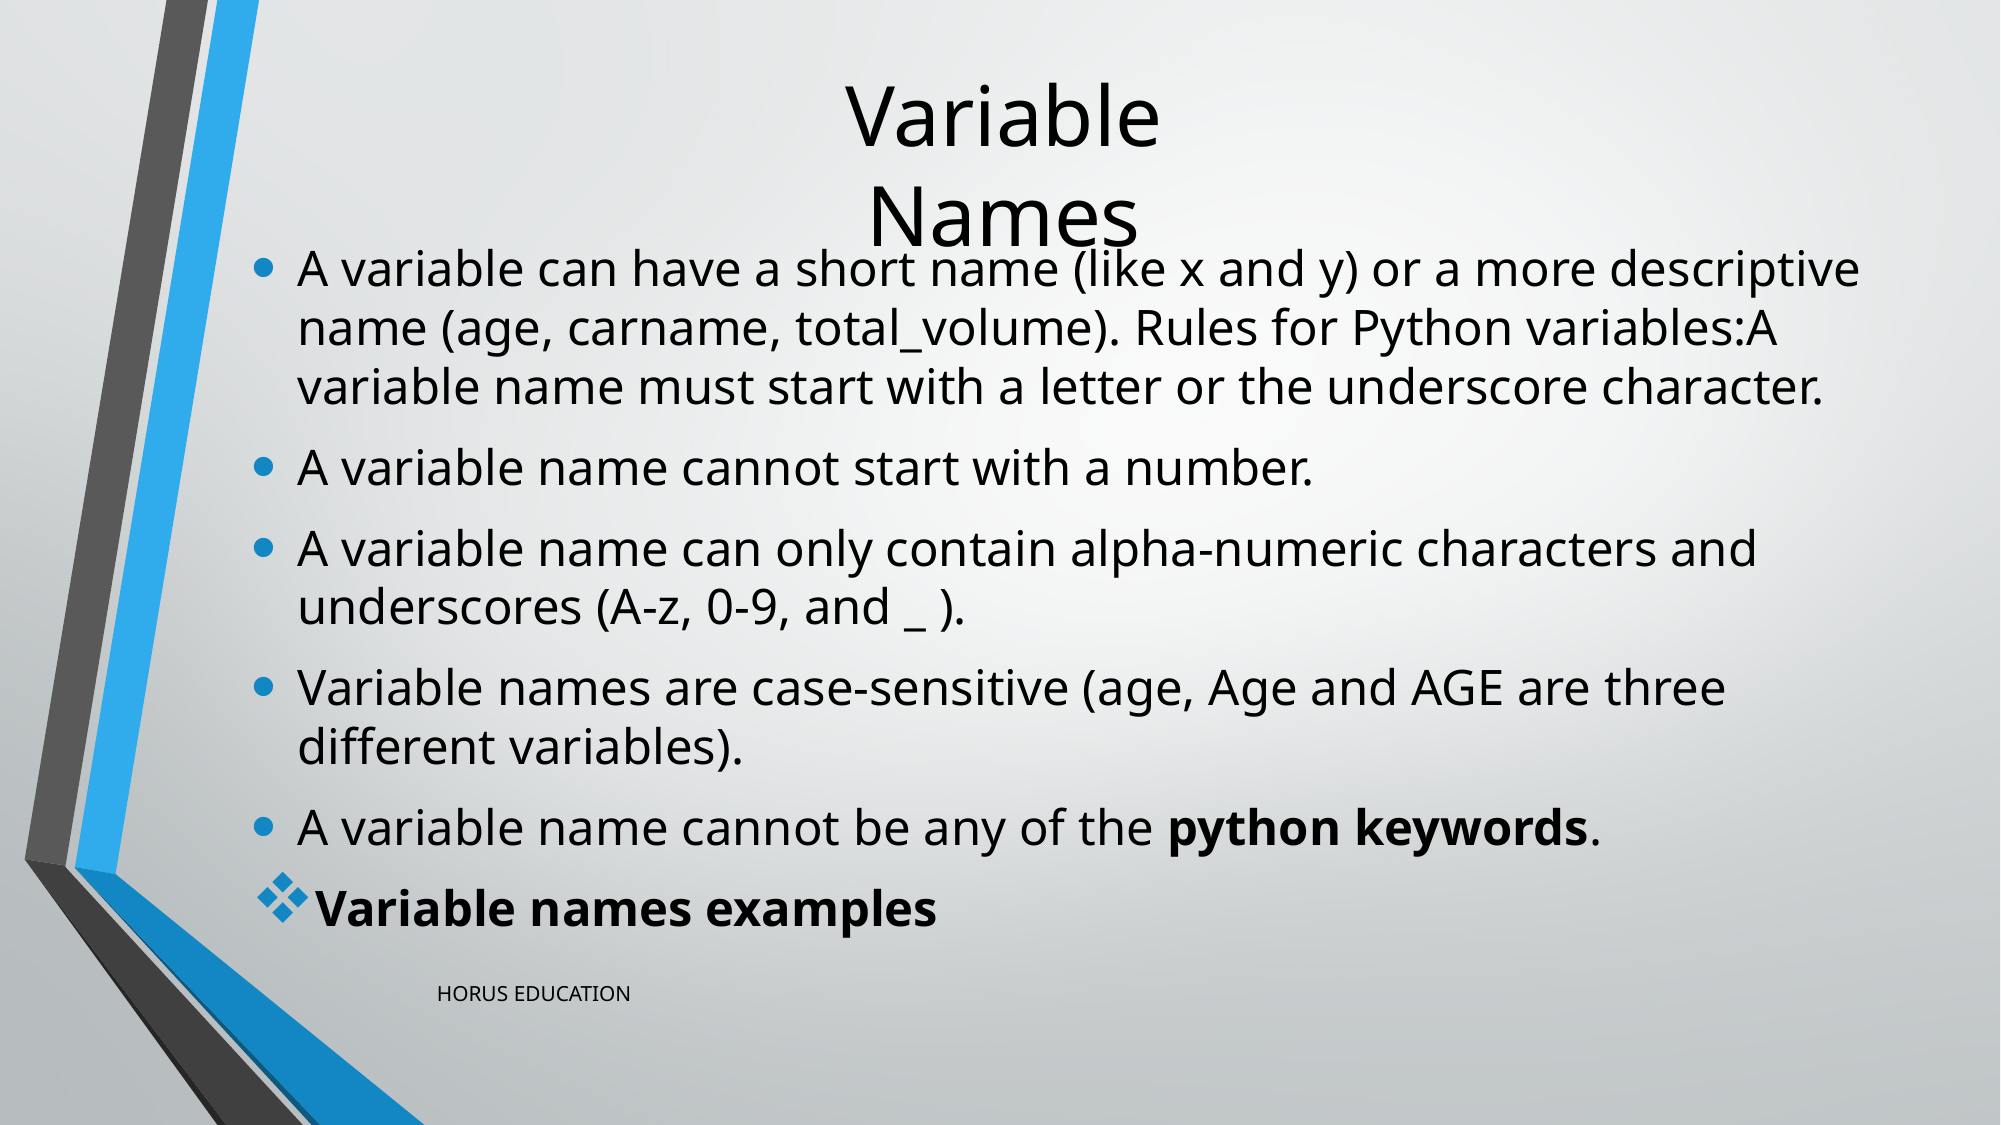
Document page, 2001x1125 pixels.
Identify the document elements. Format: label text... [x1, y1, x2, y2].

footer HORUS EDUCATION [421, 965, 1584, 1025]
title Variable Names [711, 102, 1297, 223]
list A variable can have a short name (like x and y) or a more descriptive name (age, carname, total_volume). Rules for Python variables:A variable name must start with a letter or the underscore character. A variable name cannot start with a number. A variable name can only contain alpha-numeric characters and underscores (A-z, 0-9, and _ ). Variable names are case-sensitive (age, Age and AGE are three different variables). A variable name cannot be any of the python keywords. Variable names examples [236, 223, 1887, 950]
